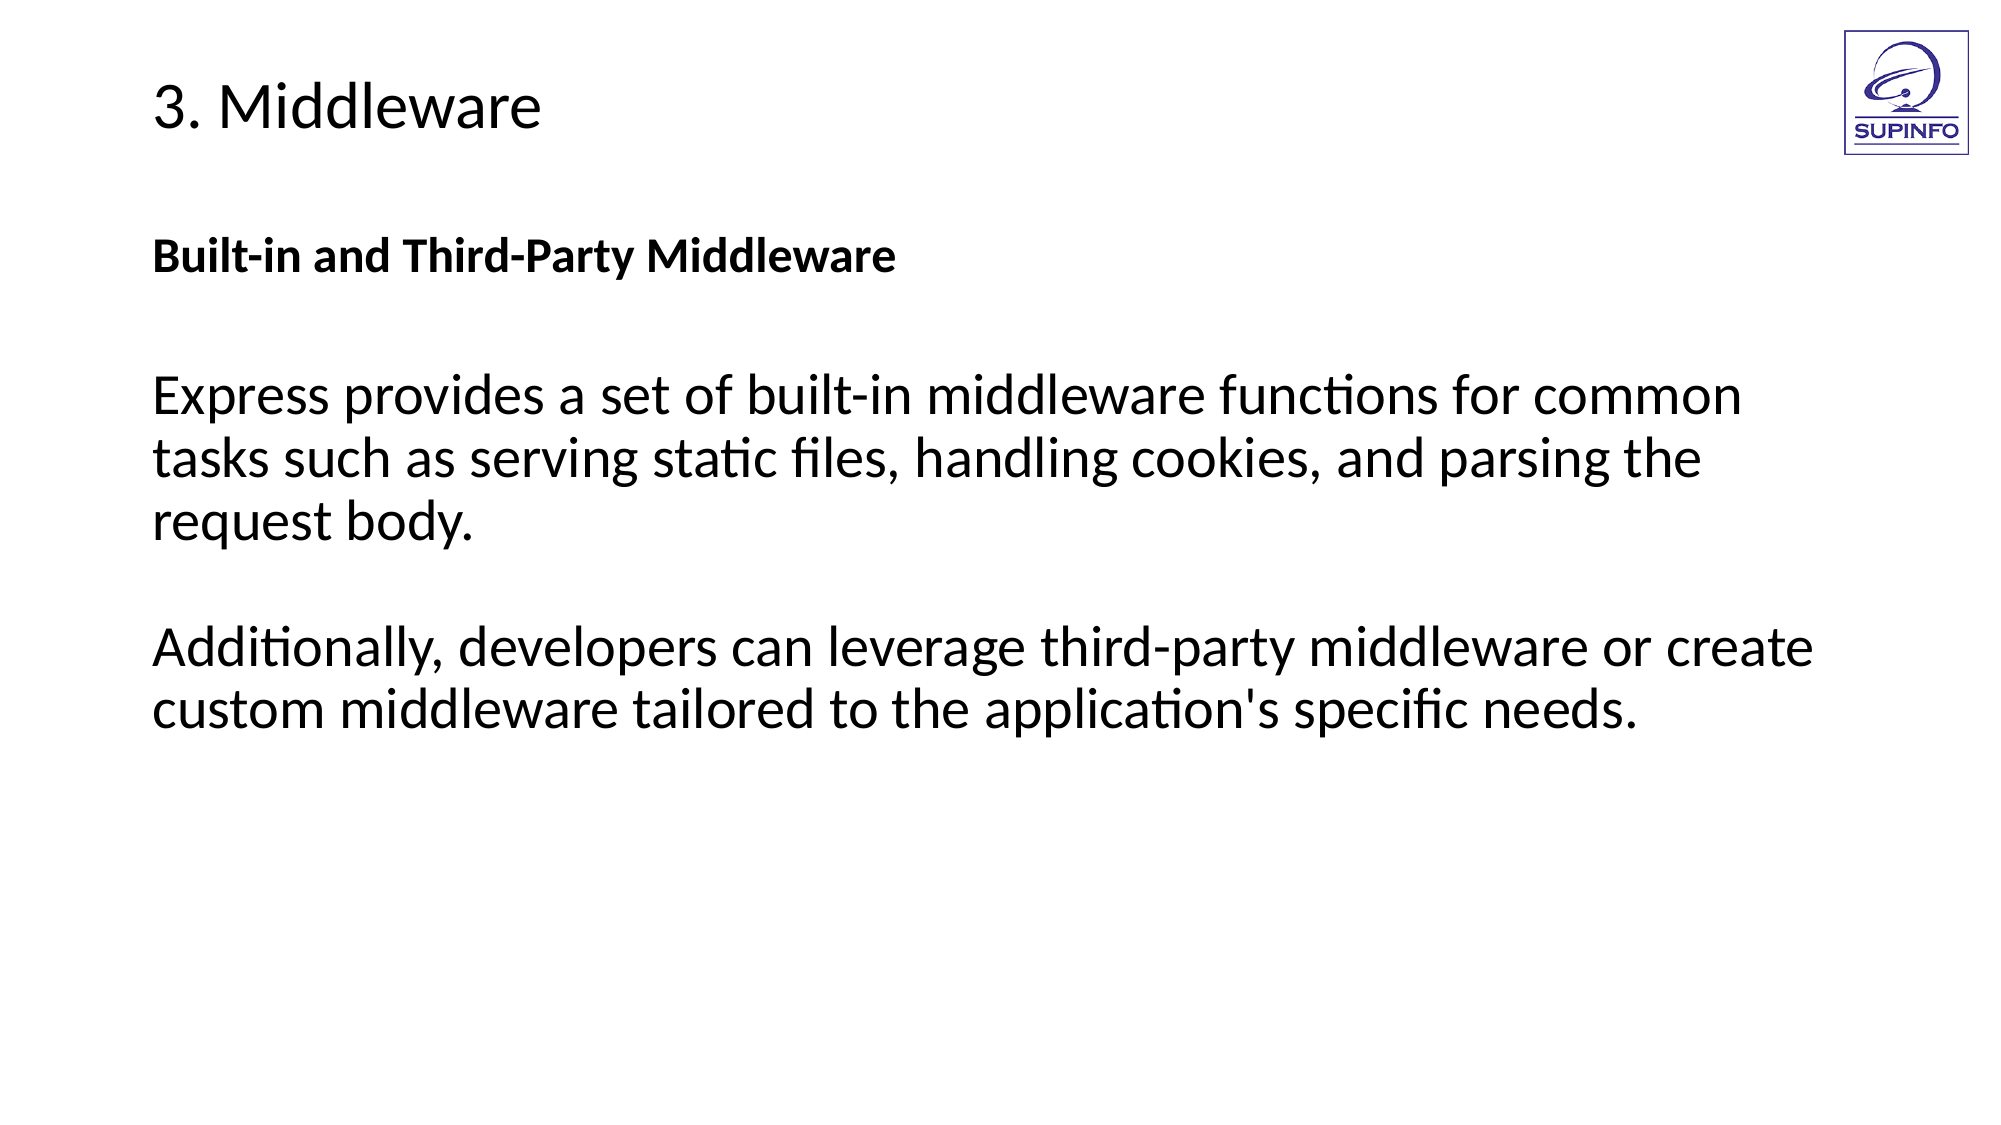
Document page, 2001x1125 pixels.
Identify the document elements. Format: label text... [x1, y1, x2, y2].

list 3. Middleware [137, 63, 1862, 157]
list Built-in and Third-Party Middleware [137, 221, 1851, 875]
list Express provides a set of built-in middleware functions for common tasks such as serving static files, handling cookies, and parsing the request body. Additionally, developers can leverage third-party middleware or create custom middleware tailored to the application's specific needs. [137, 357, 1863, 1014]
picture [1844, 30, 1969, 155]
